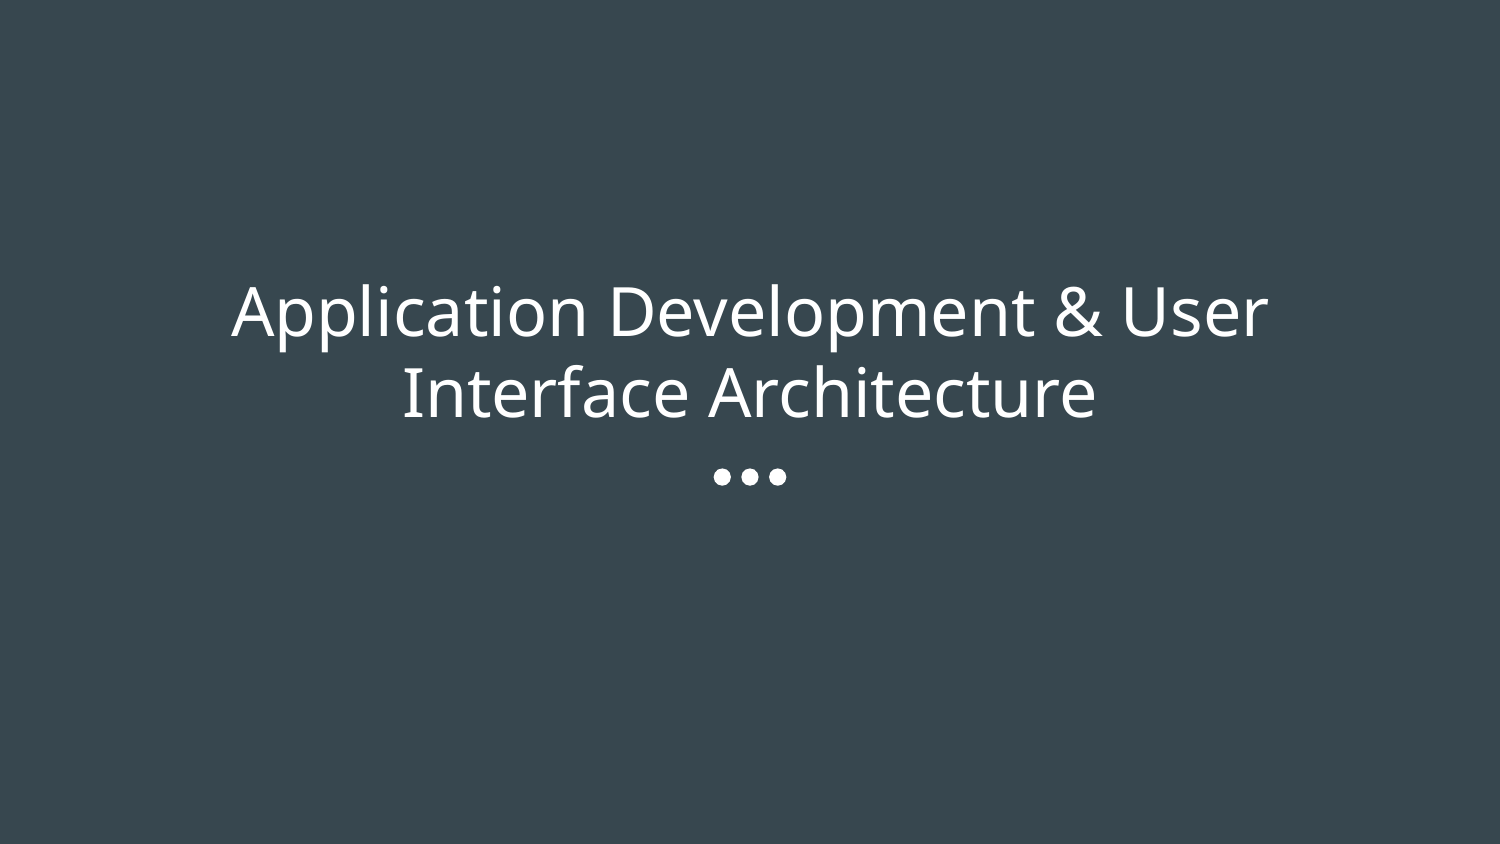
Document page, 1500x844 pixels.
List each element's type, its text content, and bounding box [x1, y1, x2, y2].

title Application Development & User Interface Architecture [109, 161, 1391, 447]
